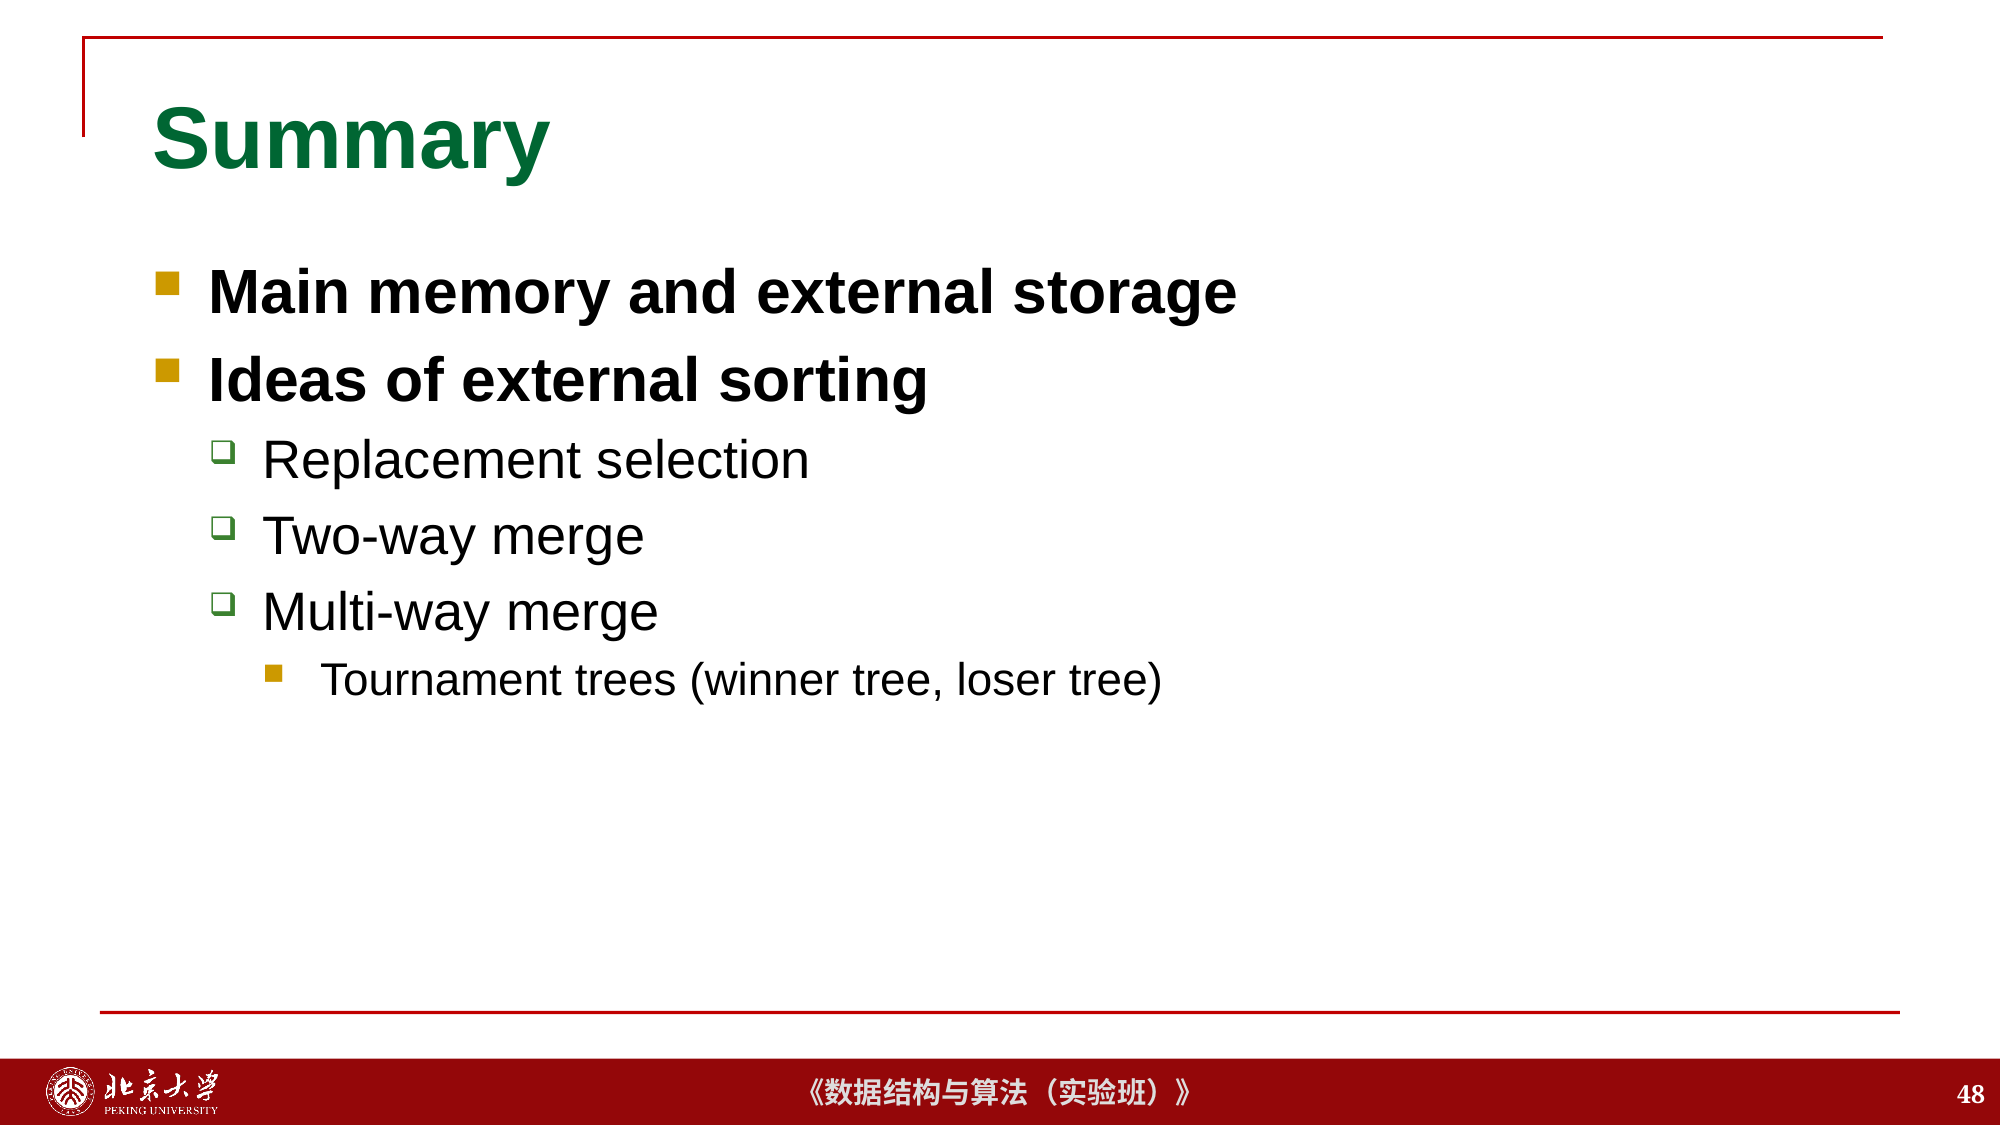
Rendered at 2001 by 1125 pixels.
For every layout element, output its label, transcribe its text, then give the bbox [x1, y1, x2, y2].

list Main memory and external storage Ideas of external sorting Replacement selection Two-way merge Multi-way merge Tournament trees (winner tree, loser tree) [137, 243, 1863, 1017]
picture [46, 1067, 218, 1116]
title Summary [137, 59, 1863, 209]
slide_number 48 [1550, 1065, 2000, 1125]
